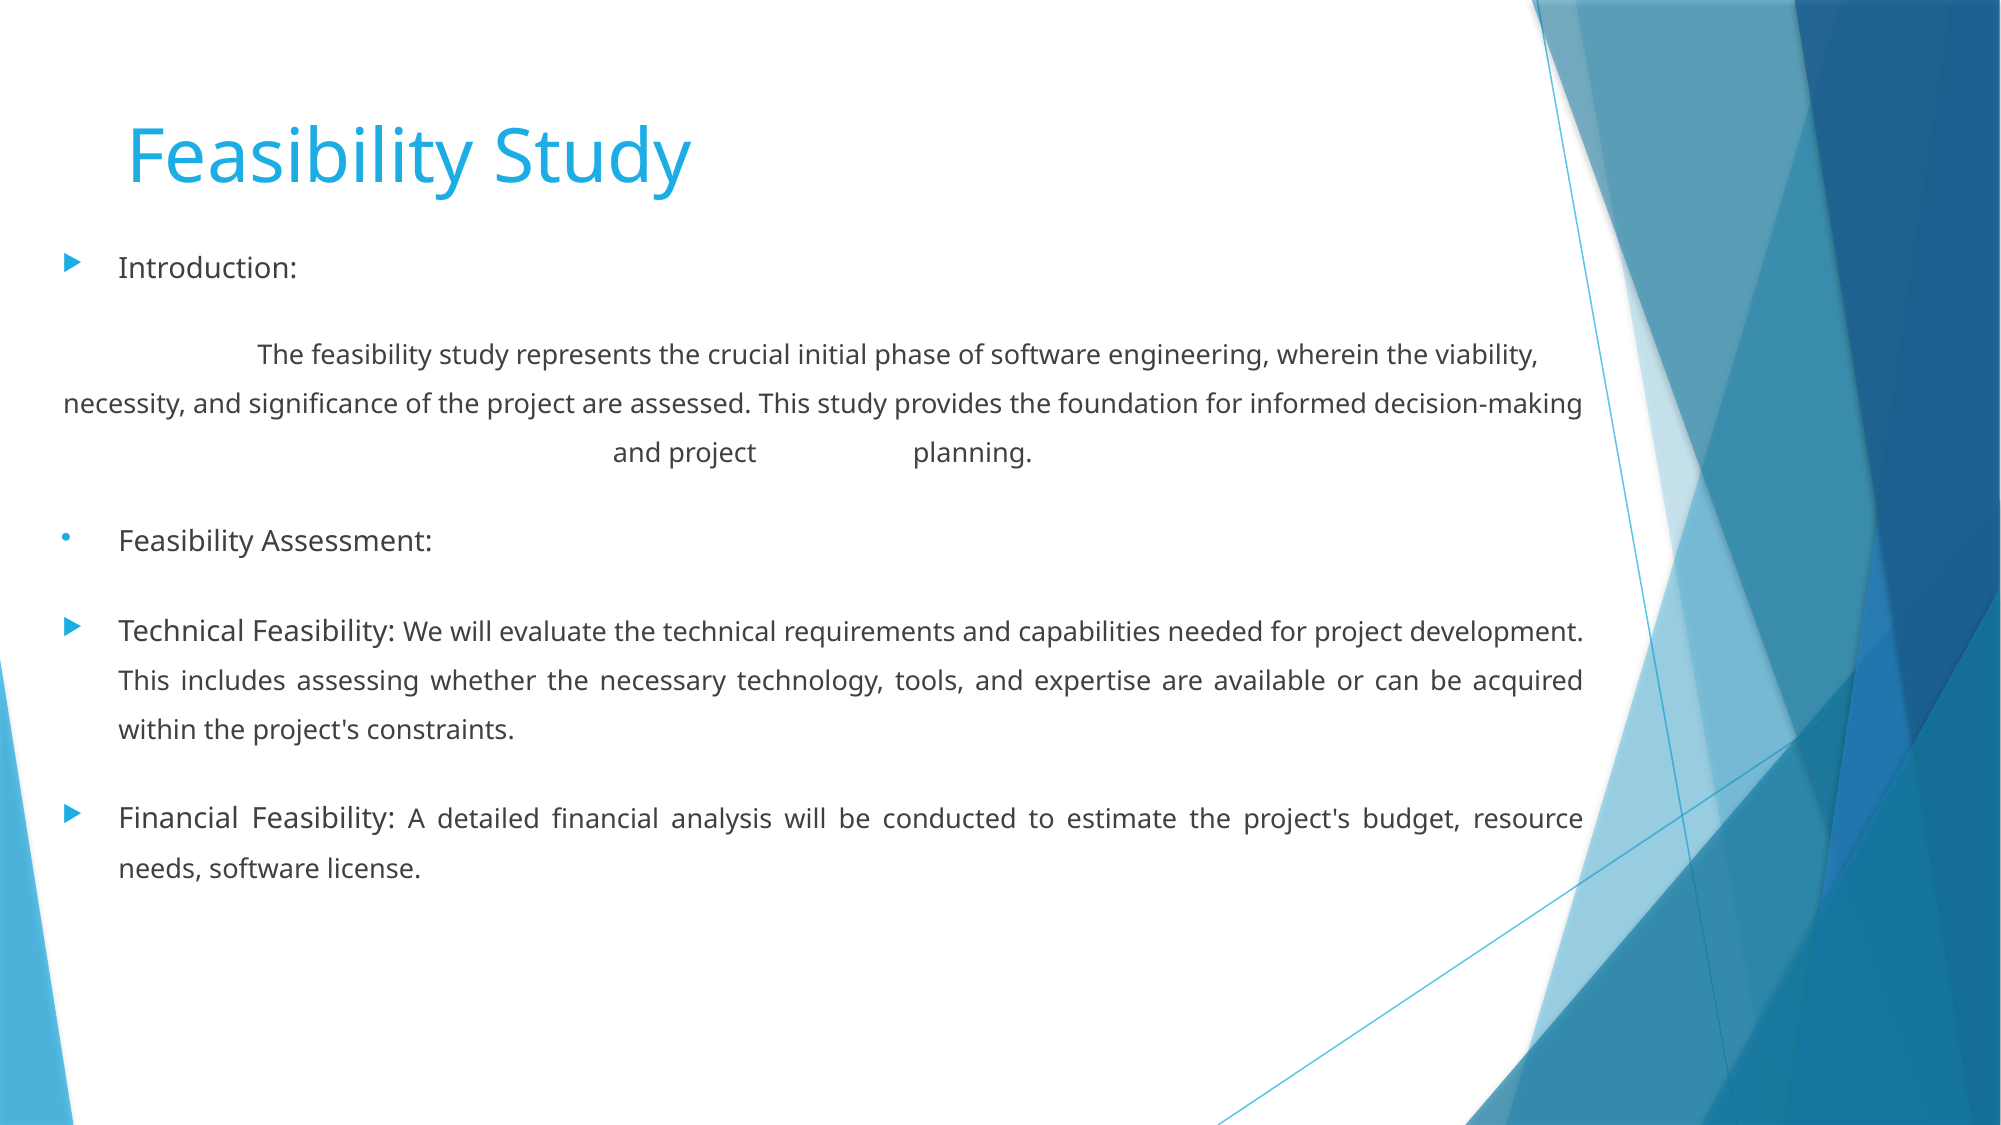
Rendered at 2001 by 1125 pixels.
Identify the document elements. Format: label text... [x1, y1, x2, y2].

list Introduction: The feasibility study represents the crucial initial phase of software engineering, wherein the viability, necessity, and significance of the project are assessed. This study provides the foundation for informed decision-making and project planning. Feasibility Assessment: Technical Feasibility: We will evaluate the technical requirements and capabilities needed for project development. This includes assessing whether the necessary technology, tools, and expertise are available or can be acquired within the project's constraints. Financial Feasibility: A detailed financial analysis will be conducted to estimate the project's budget, resource needs, software license. [47, 223, 1599, 992]
title Feasibility Study [111, 99, 1522, 223]
